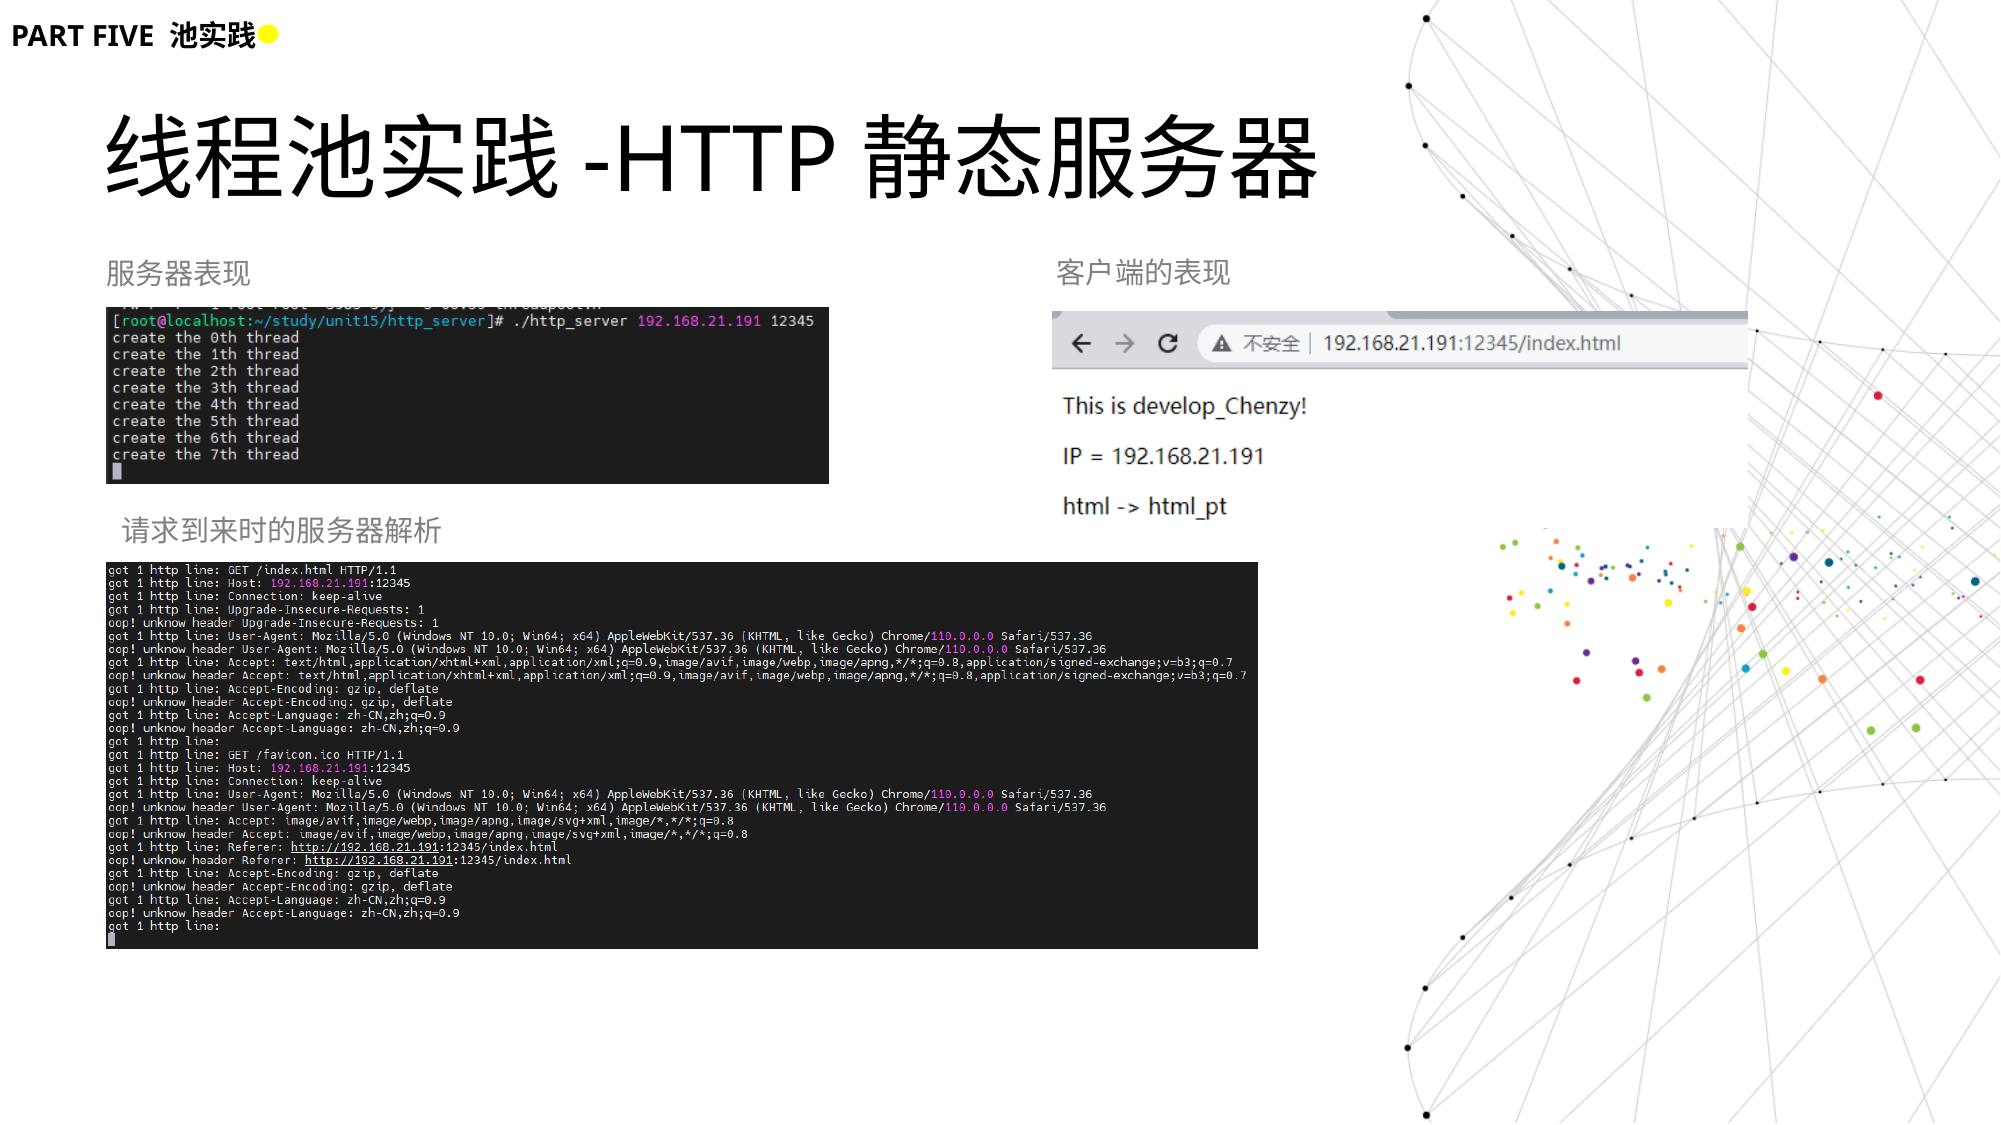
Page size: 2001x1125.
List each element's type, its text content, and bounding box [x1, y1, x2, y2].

text_box 服务器表现 [91, 237, 867, 298]
text_box PART FIVE 池实践 [0, 9, 272, 60]
picture [1052, 0, 2001, 1123]
text_box 请求到来时的服务器解析 [106, 494, 882, 556]
text_box 客户端的表现 [1041, 236, 1818, 297]
text_box [256, 23, 280, 45]
picture [106, 307, 829, 484]
text_box 线程池实践-HTTP静态服务器 [87, 92, 1336, 218]
picture [106, 562, 1258, 949]
